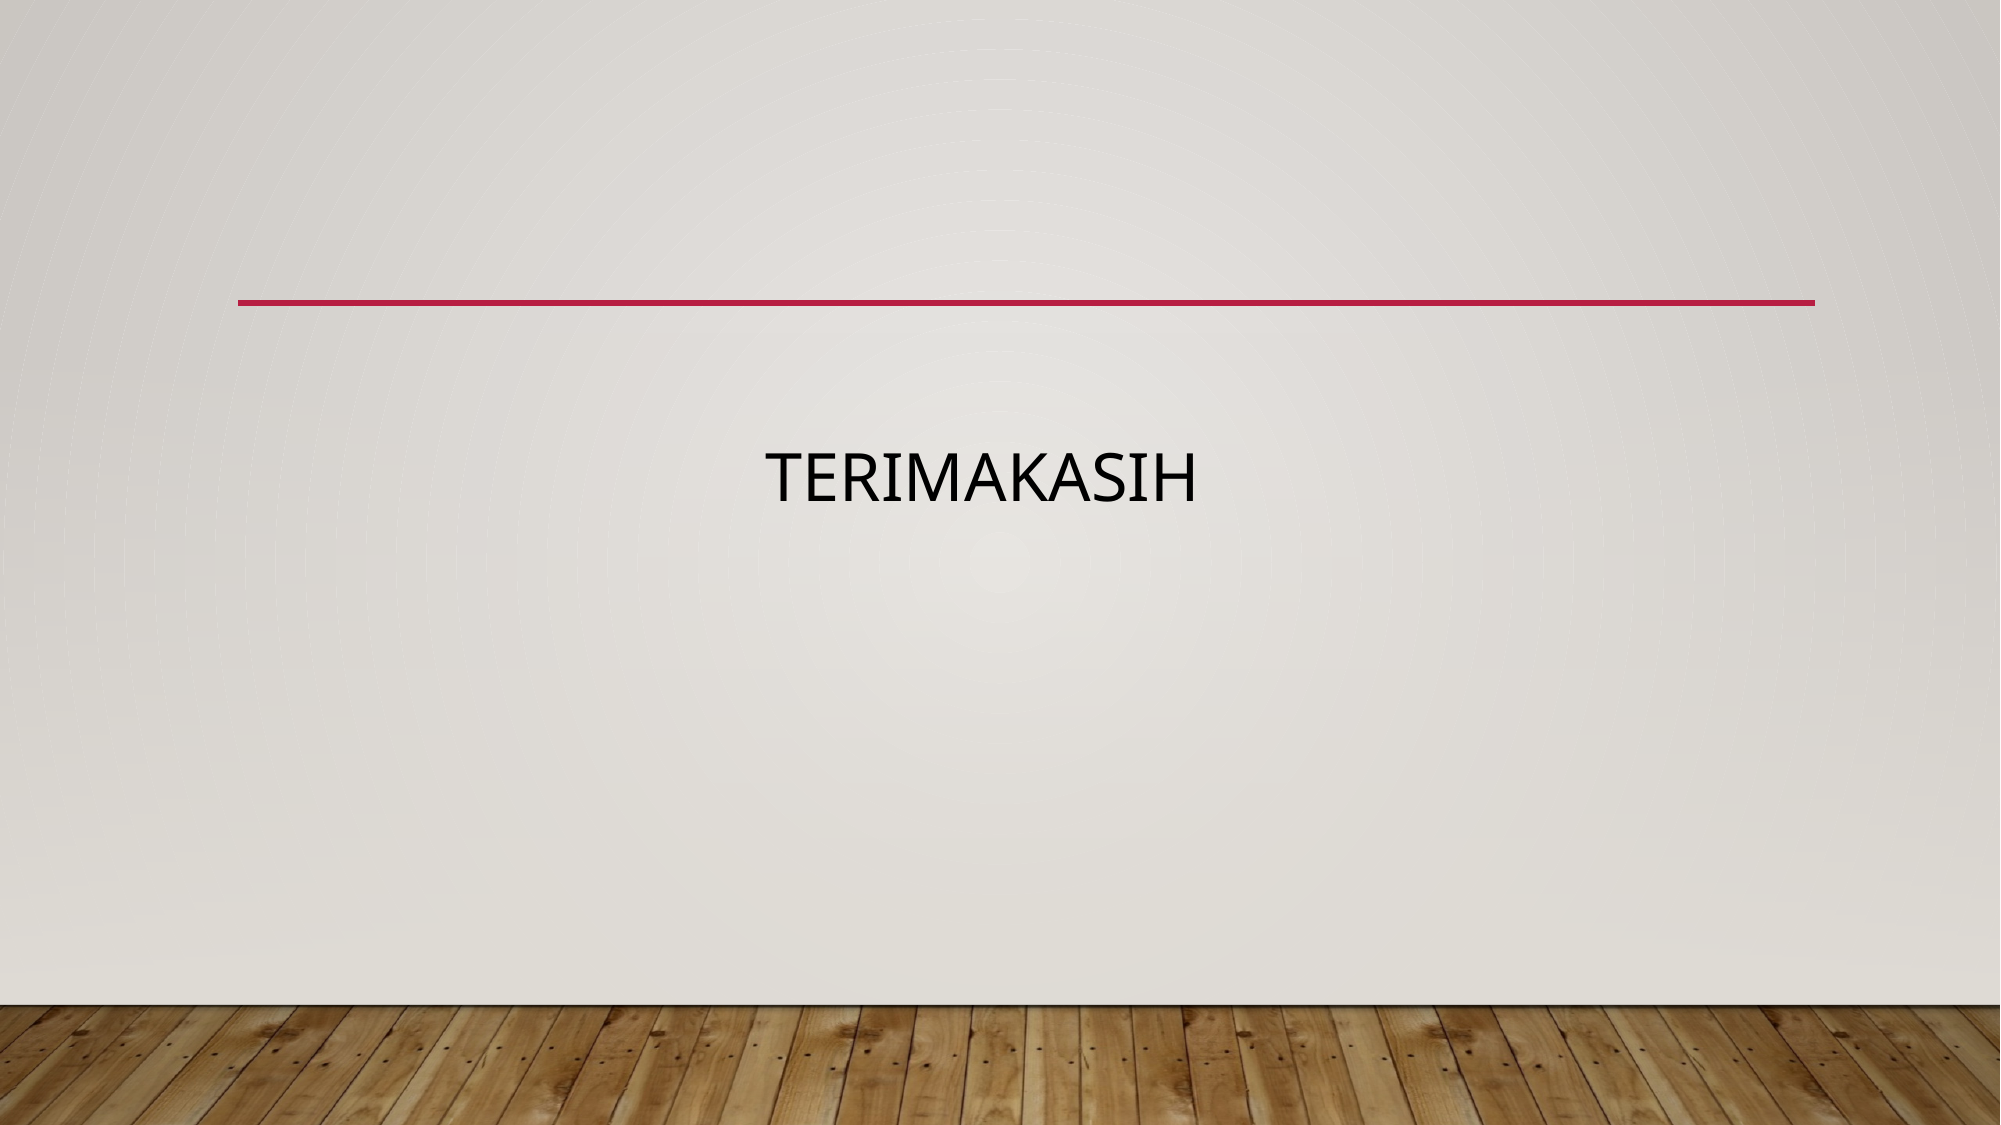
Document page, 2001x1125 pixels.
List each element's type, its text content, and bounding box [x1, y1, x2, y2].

picture [0, 1005, 2000, 1125]
title TERIMAKASIH [750, 436, 2000, 609]
